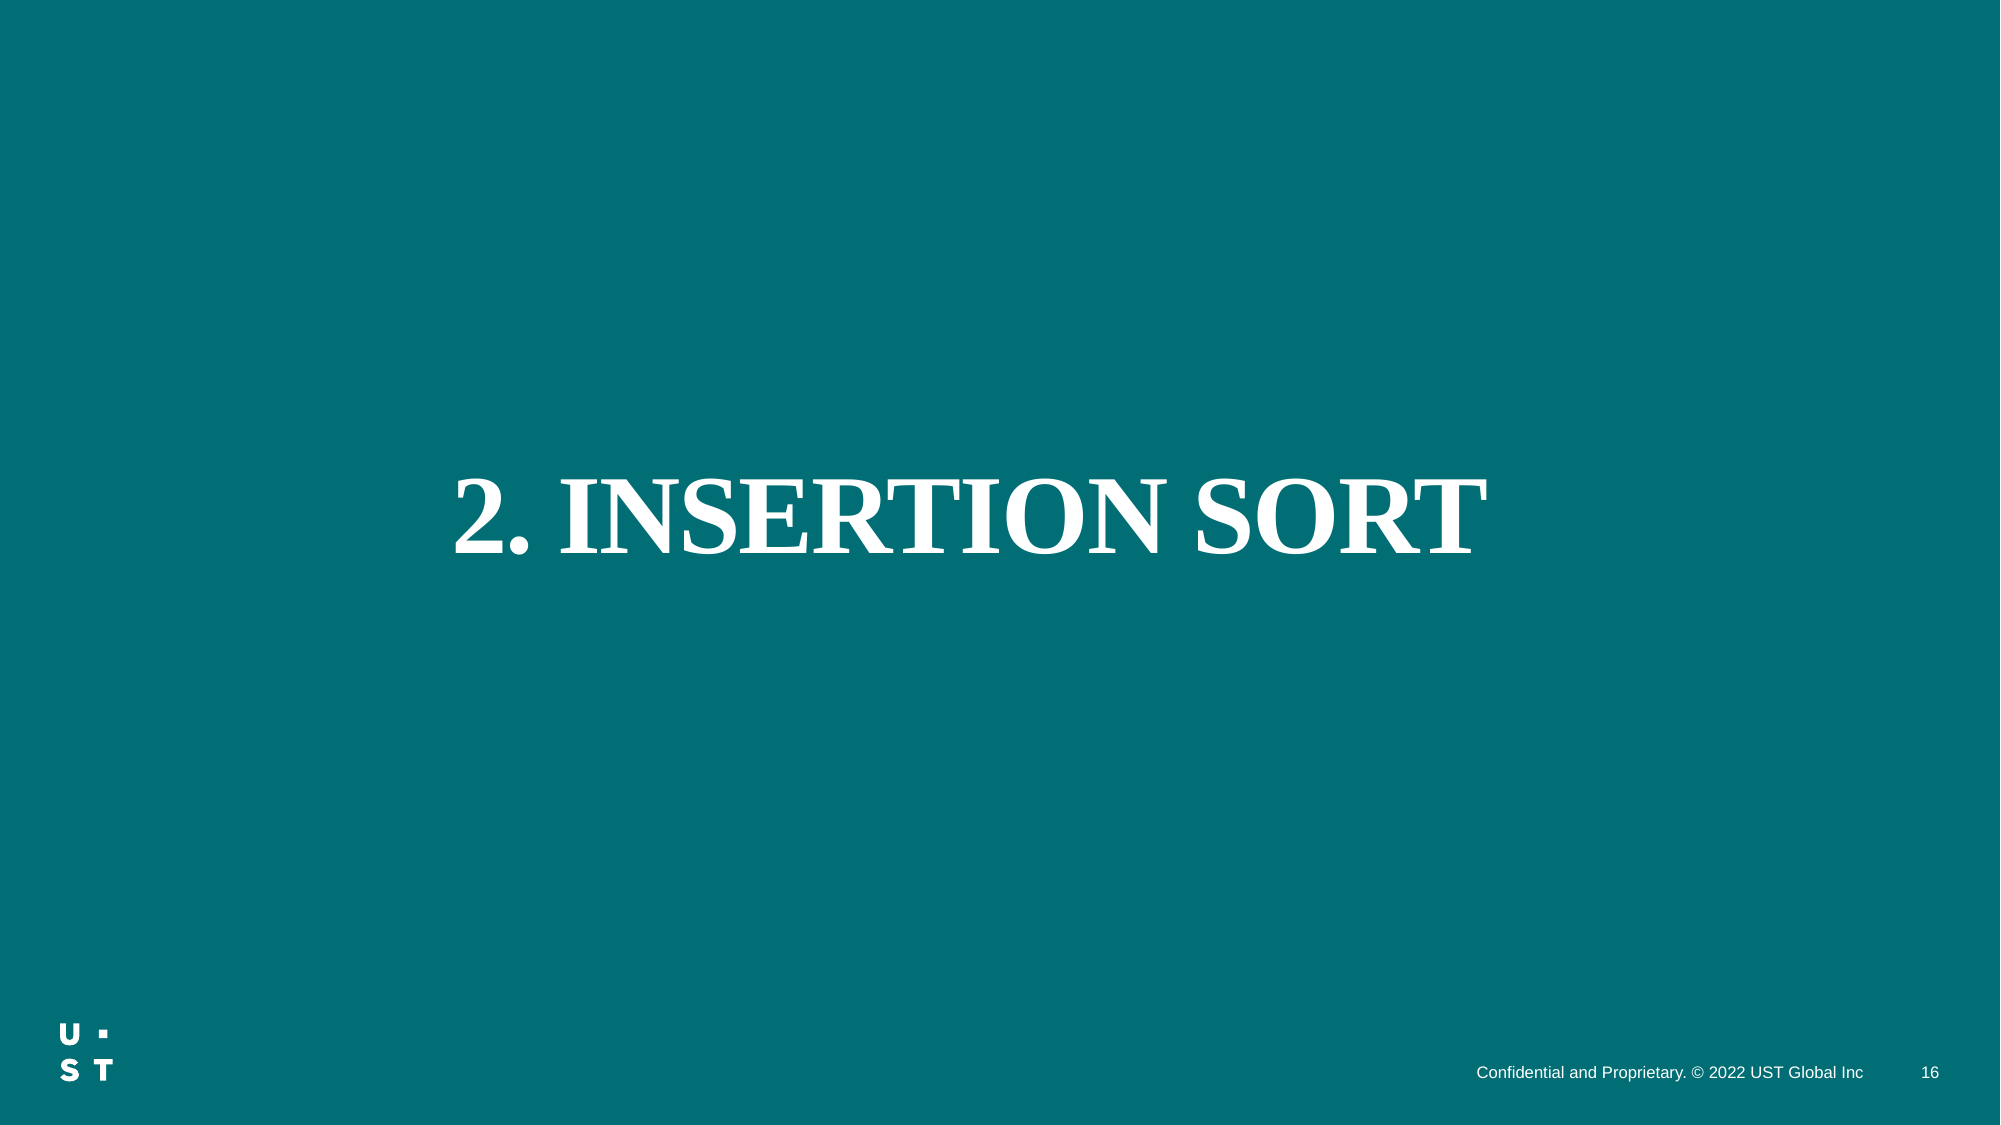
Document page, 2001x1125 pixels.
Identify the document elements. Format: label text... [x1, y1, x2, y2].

title 2. INSERTION SORT [451, 461, 1544, 583]
